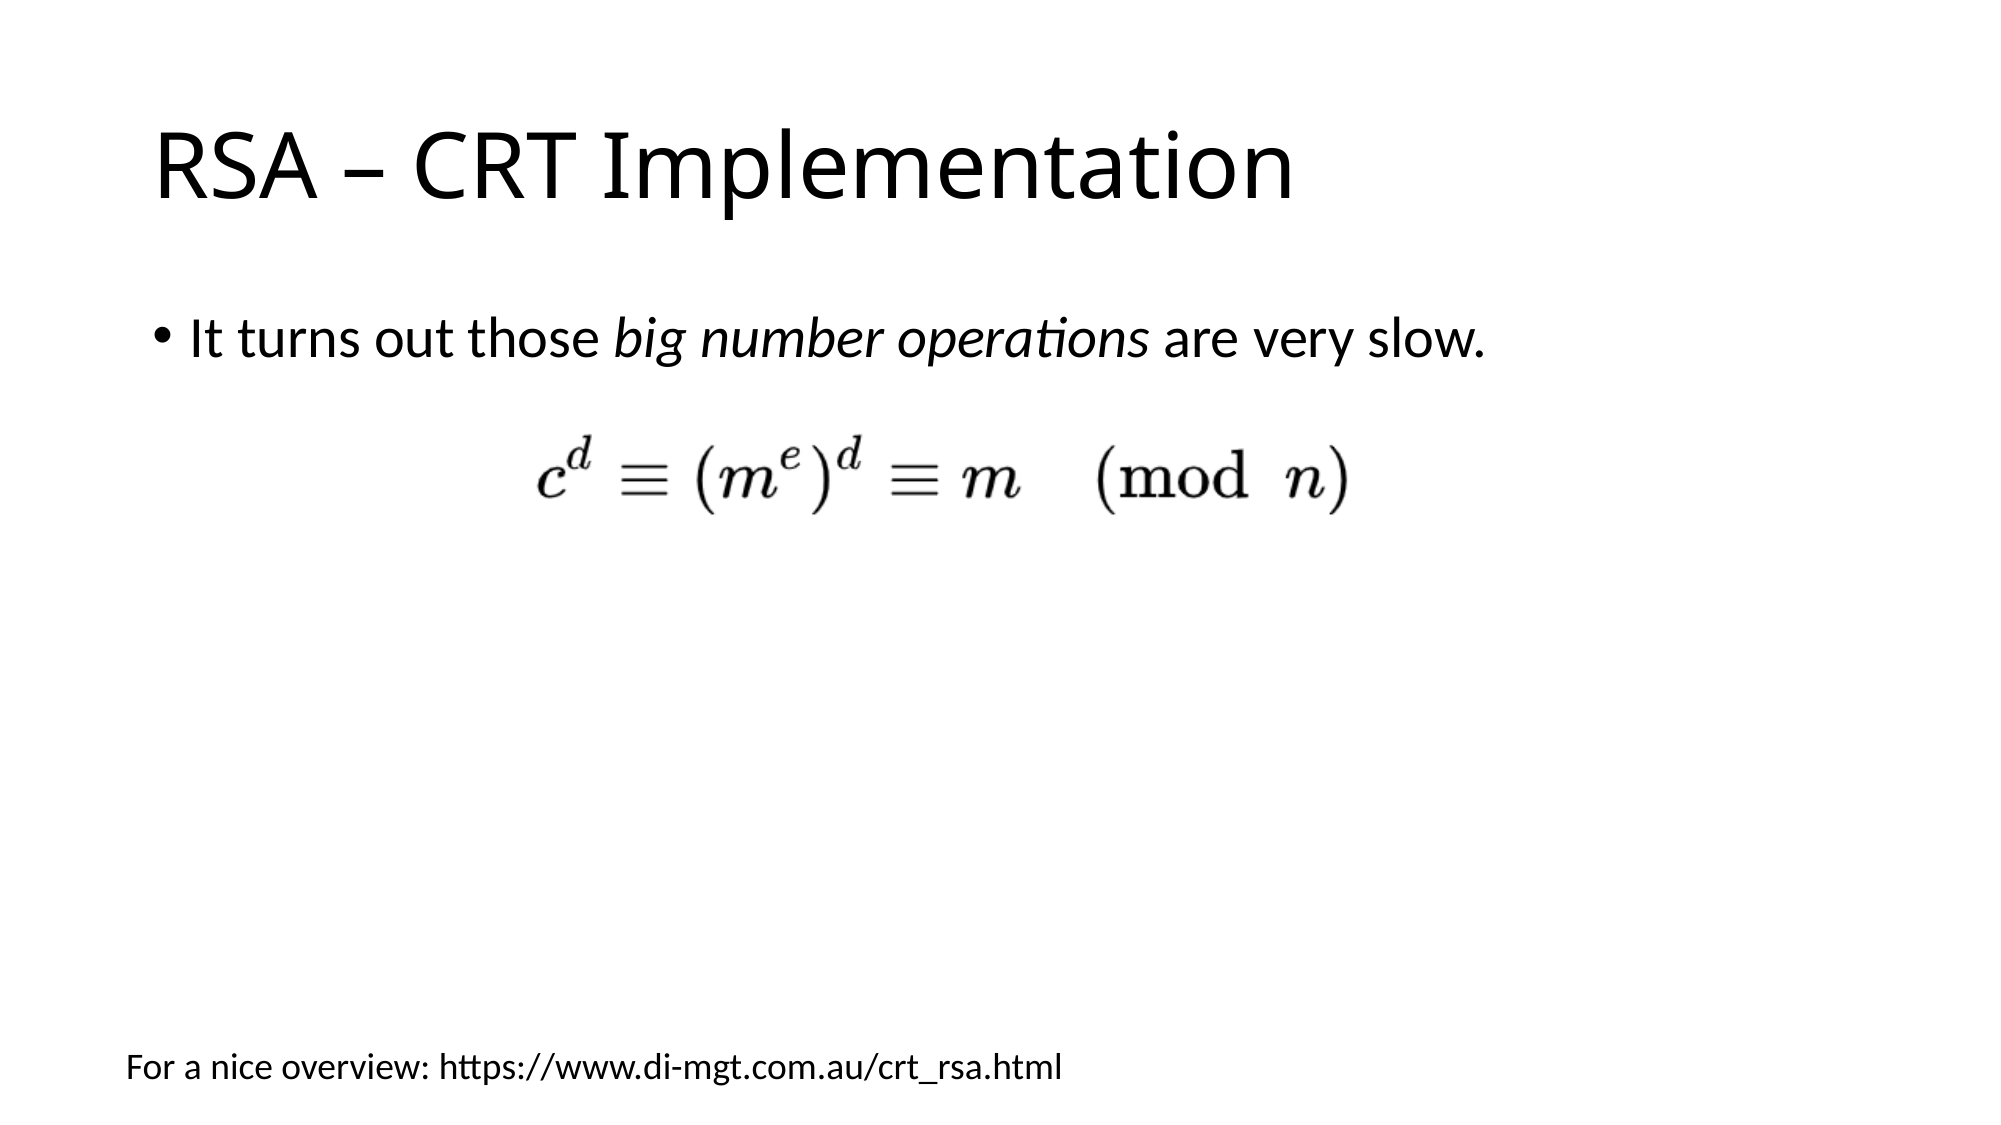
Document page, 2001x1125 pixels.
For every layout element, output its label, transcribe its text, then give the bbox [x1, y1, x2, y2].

title RSA – CRT Implementation [137, 59, 1863, 278]
picture [506, 403, 1391, 554]
list It turns out those big number operations are very slow. [137, 299, 1863, 387]
text_box For a nice overview: https://www.di-mgt.com.au/crt_rsa.html [111, 1034, 1112, 1095]
